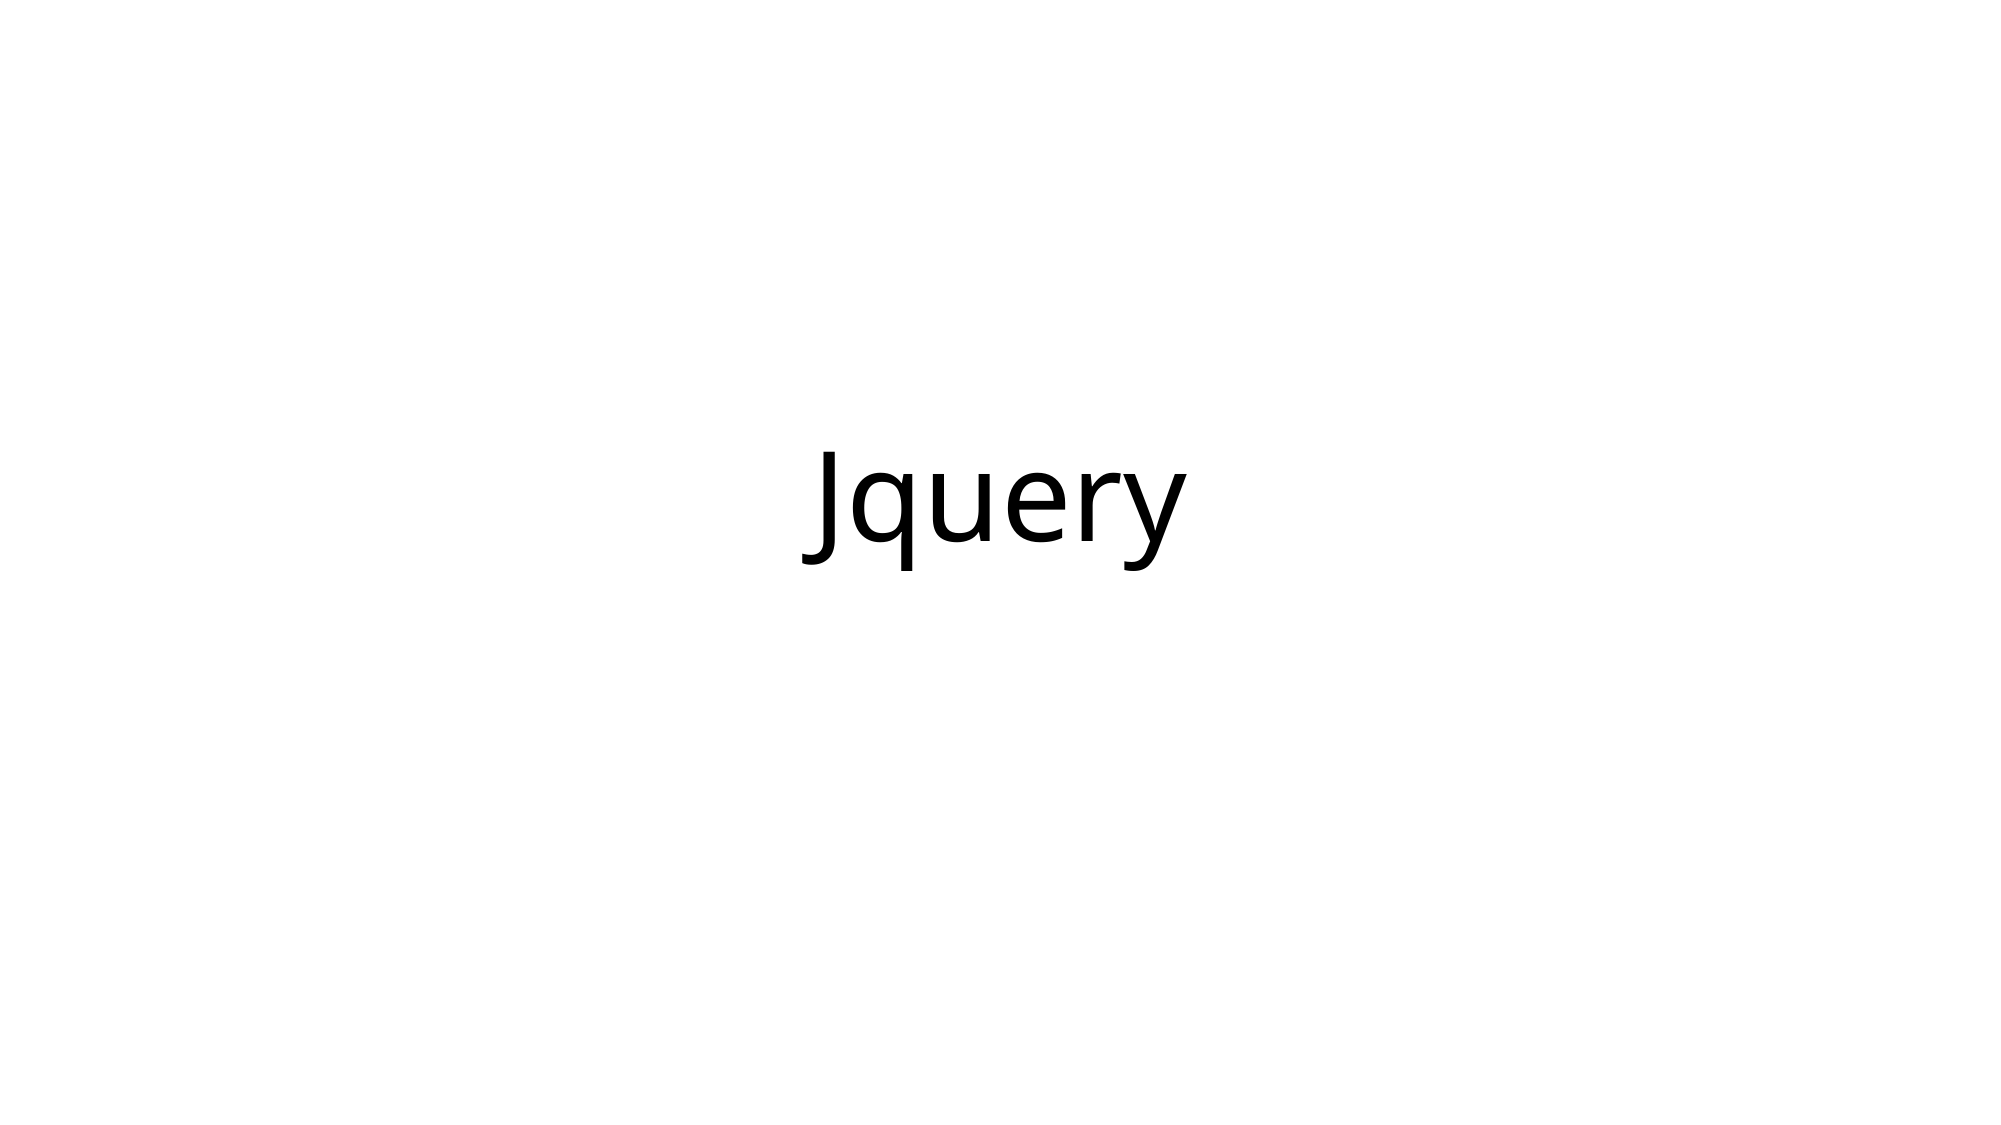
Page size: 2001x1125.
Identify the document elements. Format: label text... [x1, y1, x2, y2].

title Jquery [249, 184, 1750, 576]
